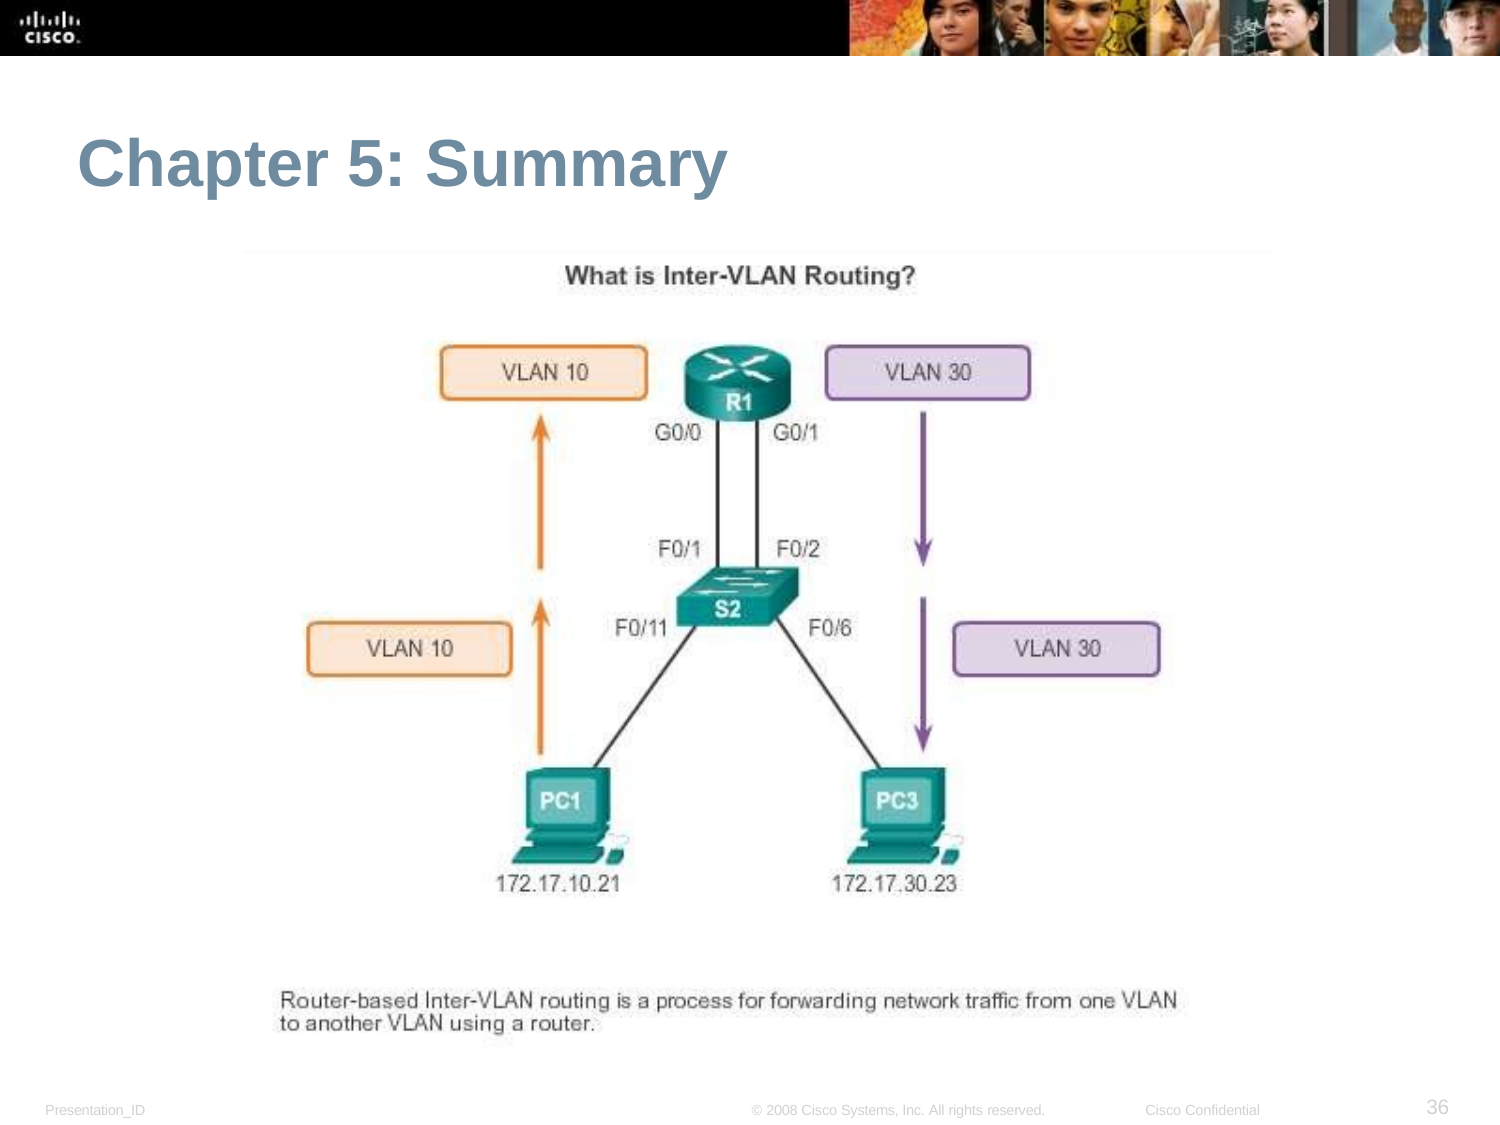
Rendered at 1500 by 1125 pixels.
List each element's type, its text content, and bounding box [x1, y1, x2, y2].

slide_number © 2008 Cisco Systems, Inc. All rights reserved. [749, 1100, 1058, 1125]
picture [0, 0, 1500, 56]
slide_number 36 [1422, 1093, 1454, 1125]
footer Presentation_ID [43, 1100, 151, 1125]
title Chapter 5: Summary [75, 118, 732, 309]
text_box Cisco Confidential [1143, 1100, 1264, 1119]
text_box [243, 251, 1272, 1048]
